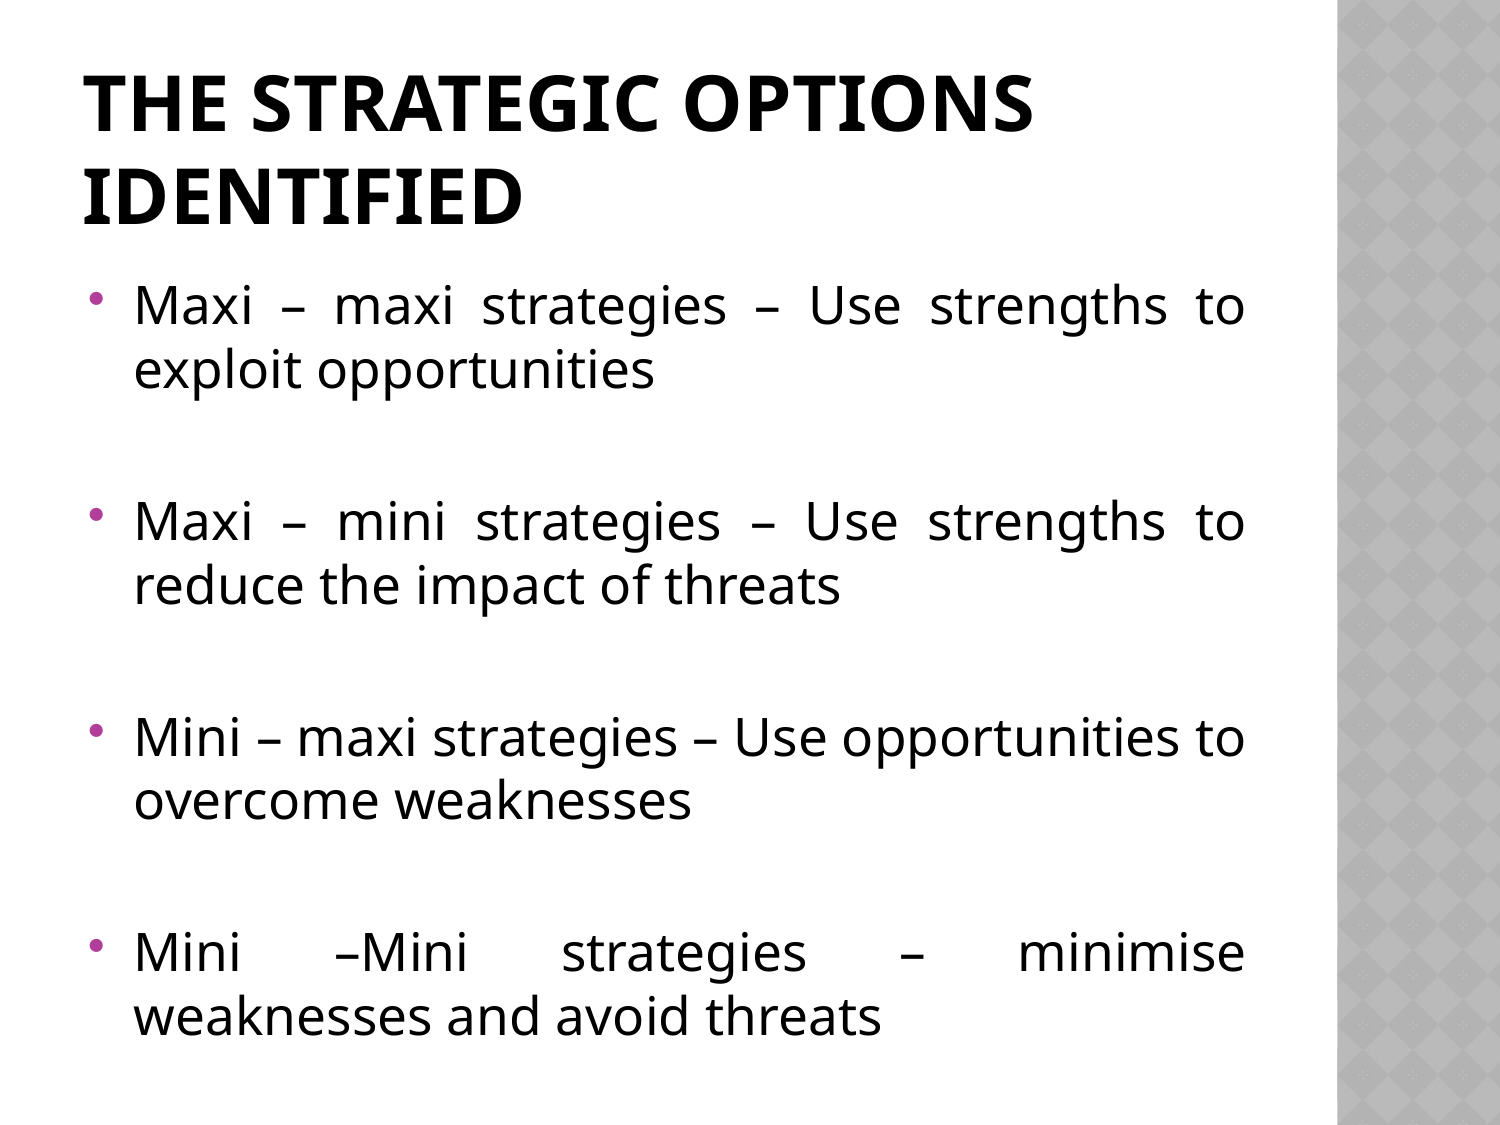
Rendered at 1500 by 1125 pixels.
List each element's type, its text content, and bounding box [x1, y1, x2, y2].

title The strategic options identified [75, 52, 1263, 240]
list Maxi – maxi strategies – Use strengths to exploit opportunities Maxi – mini strategies – Use strengths to reduce the impact of threats Mini – maxi strategies – Use opportunities to overcome weaknesses Mini –Mini strategies – minimise weaknesses and avoid threats [75, 264, 1263, 1059]
